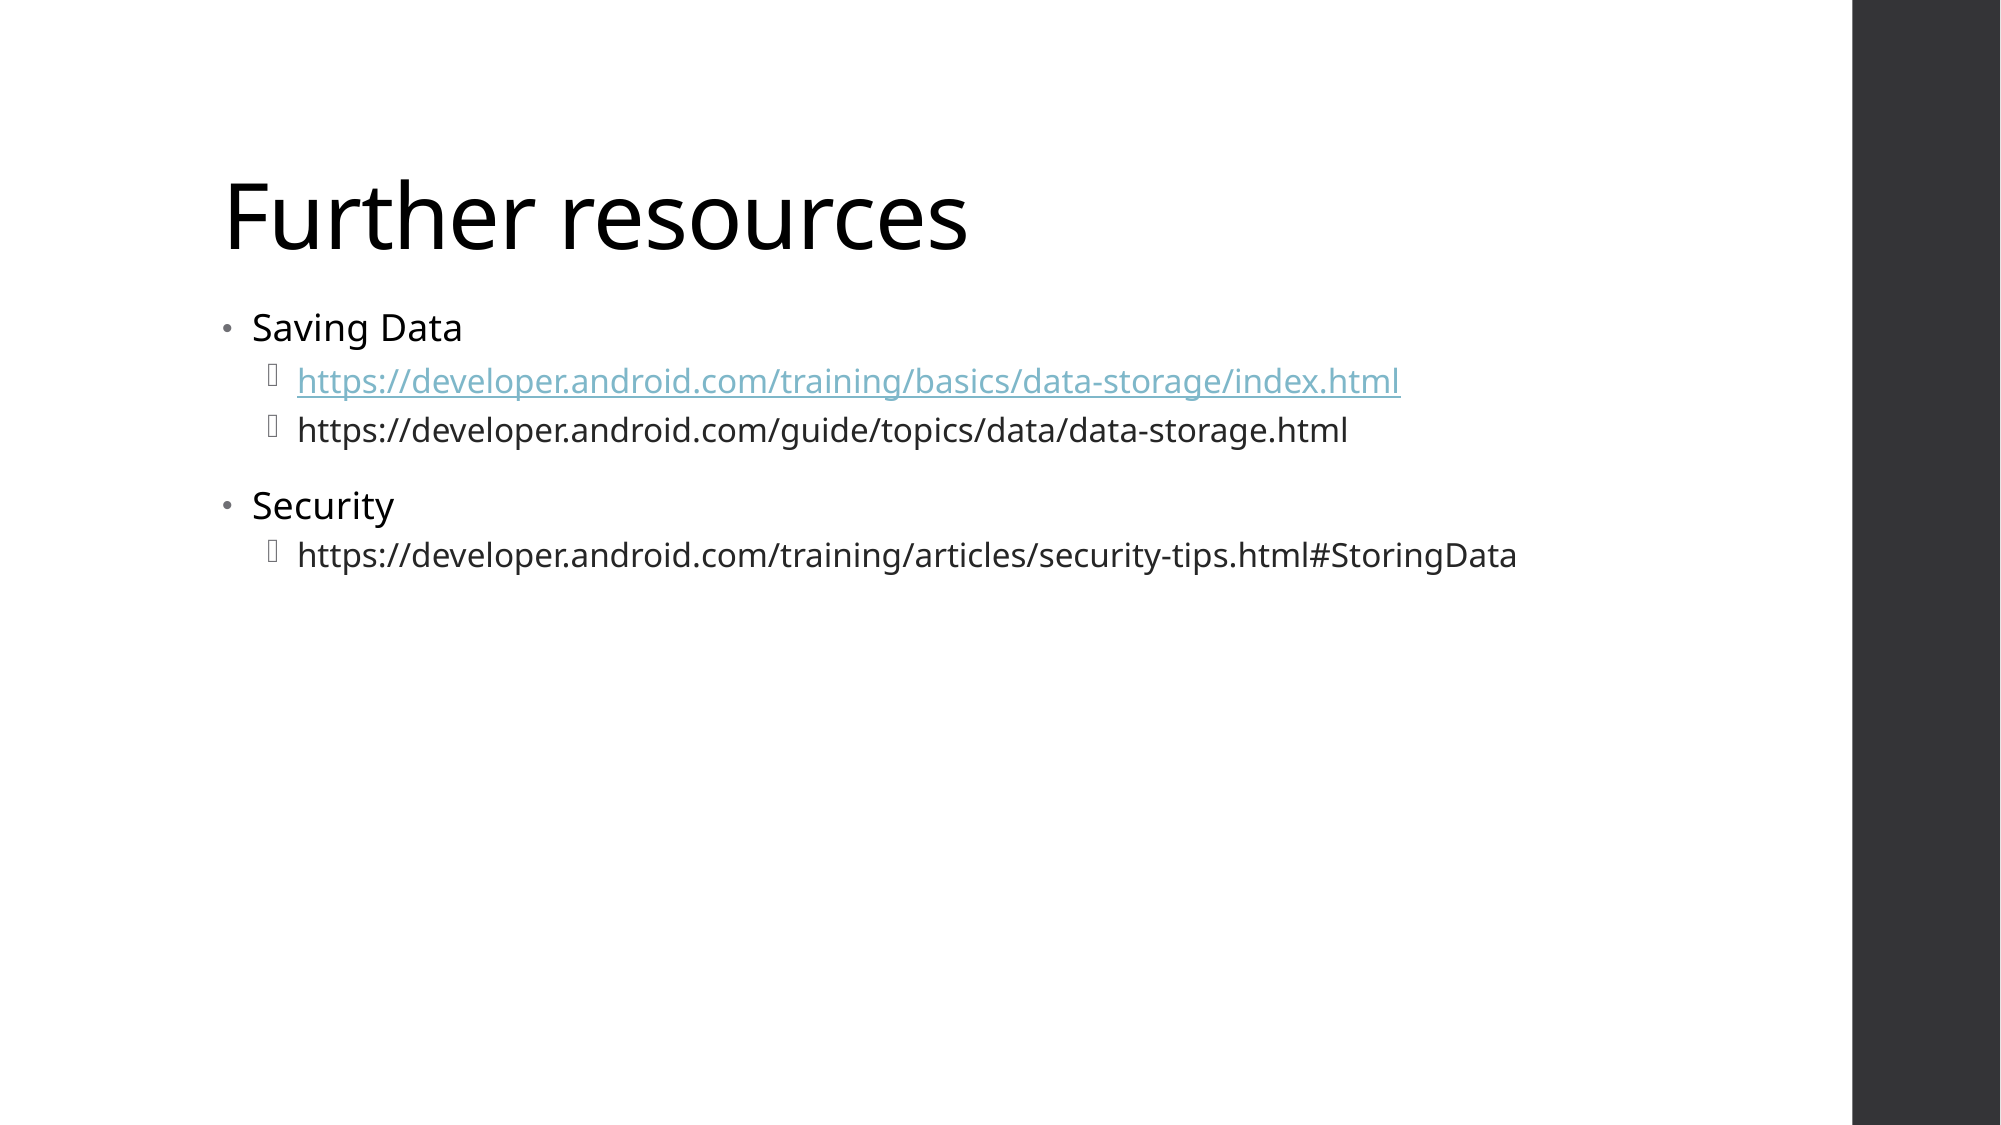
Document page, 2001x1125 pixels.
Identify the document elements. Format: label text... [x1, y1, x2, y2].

title Further resources [206, 60, 1797, 278]
list Saving Data https://developer.android.com/training/basics/data-storage/index.html https://developer.android.com/guide/topics/data/data-storage.html Security https://developer.android.com/training/articles/security-tips.html#StoringData [206, 299, 1617, 1014]
